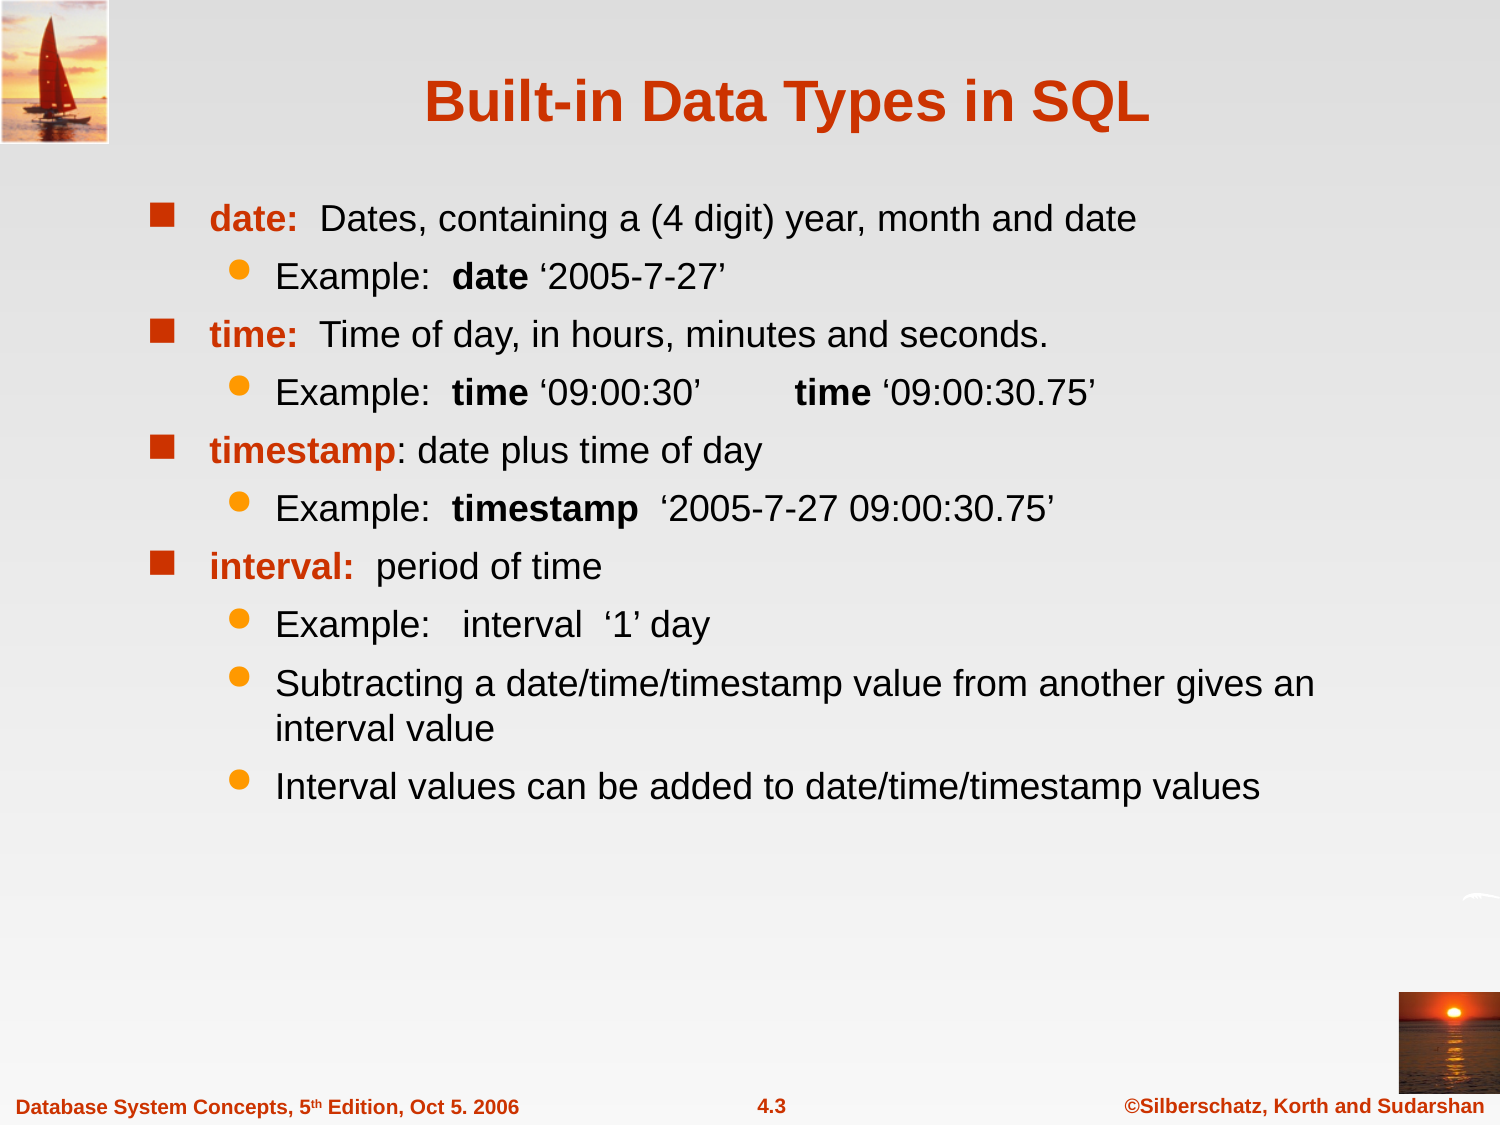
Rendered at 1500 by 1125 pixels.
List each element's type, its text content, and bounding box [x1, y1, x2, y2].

picture [0, 0, 109, 144]
list date: Dates, containing a (4 digit) year, month and date Example: date ‘2005-7-27’ time: Time of day, in hours, minutes and seconds. Example: time ‘09:00:30’ time ‘09:00:30.75’ timestamp: date plus time of day Example: timestamp ‘2005-7-27 09:00:30.75’ interval: period of time Example: interval ‘1’ day Subtracting a date/time/timestamp value from another gives an interval value Interval values can be added to date/time/timestamp values [137, 185, 1426, 985]
title Built-in Data Types in SQL [199, 49, 1392, 142]
picture [1398, 992, 1500, 1094]
